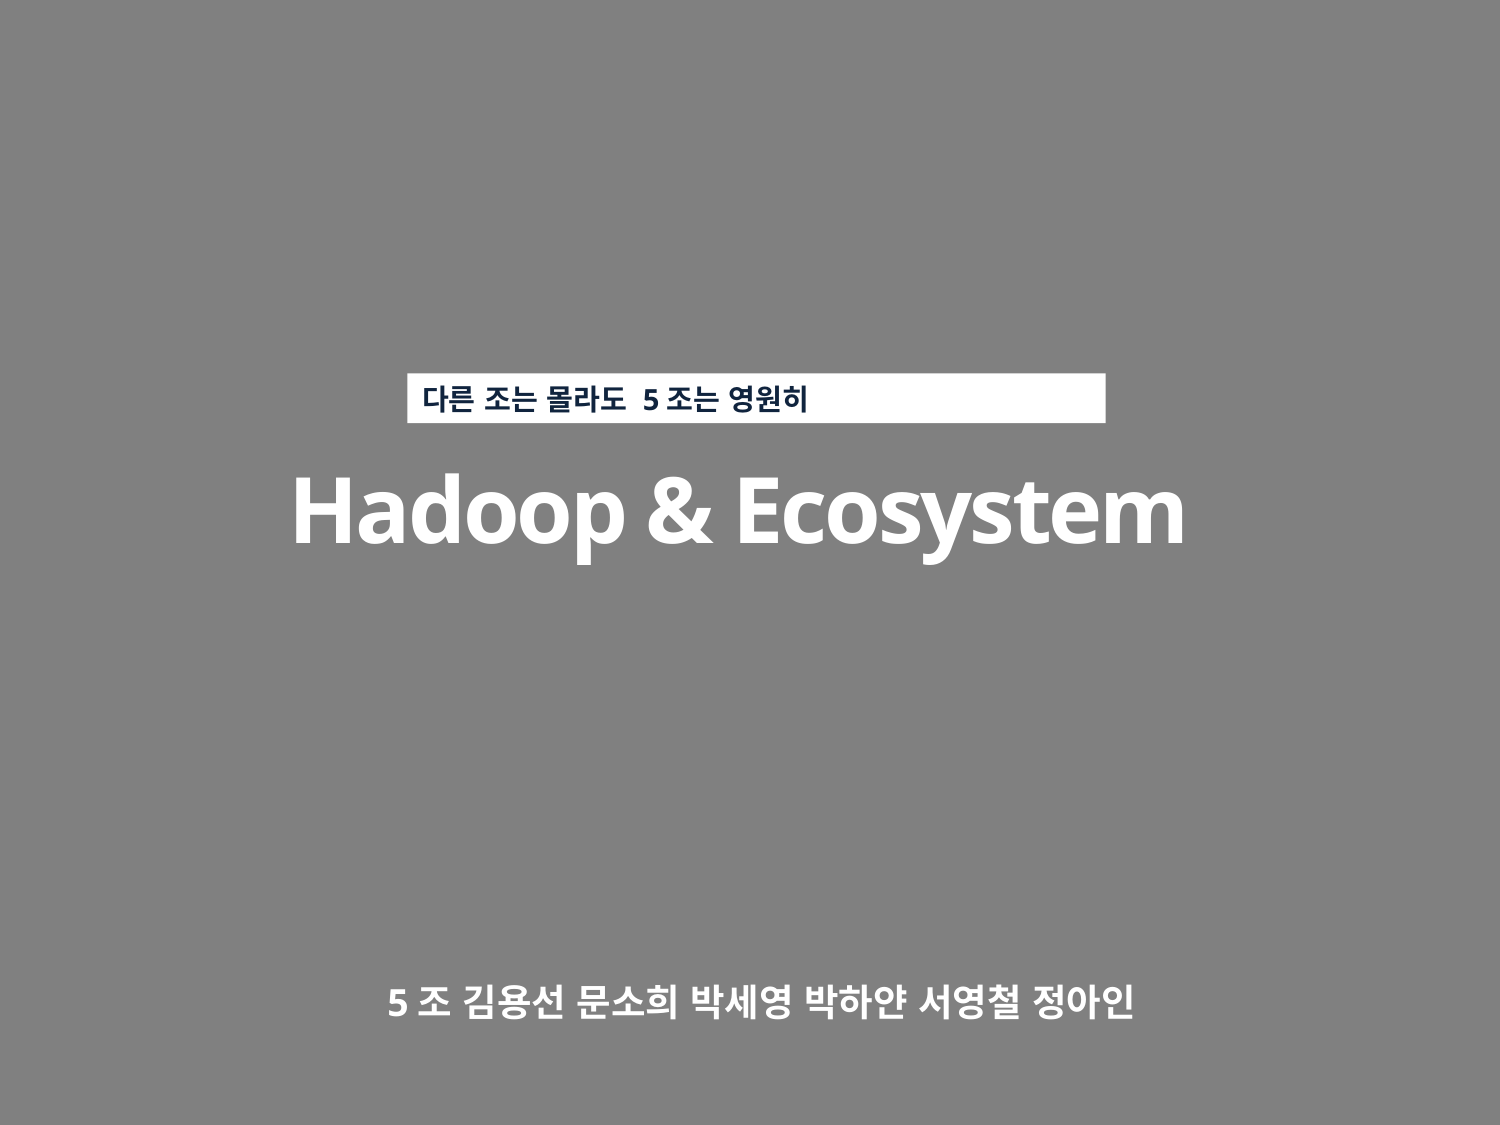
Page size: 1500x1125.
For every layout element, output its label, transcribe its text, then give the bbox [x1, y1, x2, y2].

text_box 다른 조는 몰라도 5조는 영원히 [407, 373, 1106, 424]
text_box 5조 김용선 문소희 박세영 박하얀 서영철 정아인 [312, 971, 1211, 1032]
text_box Hadoop & Ecosystem [206, 444, 1296, 569]
